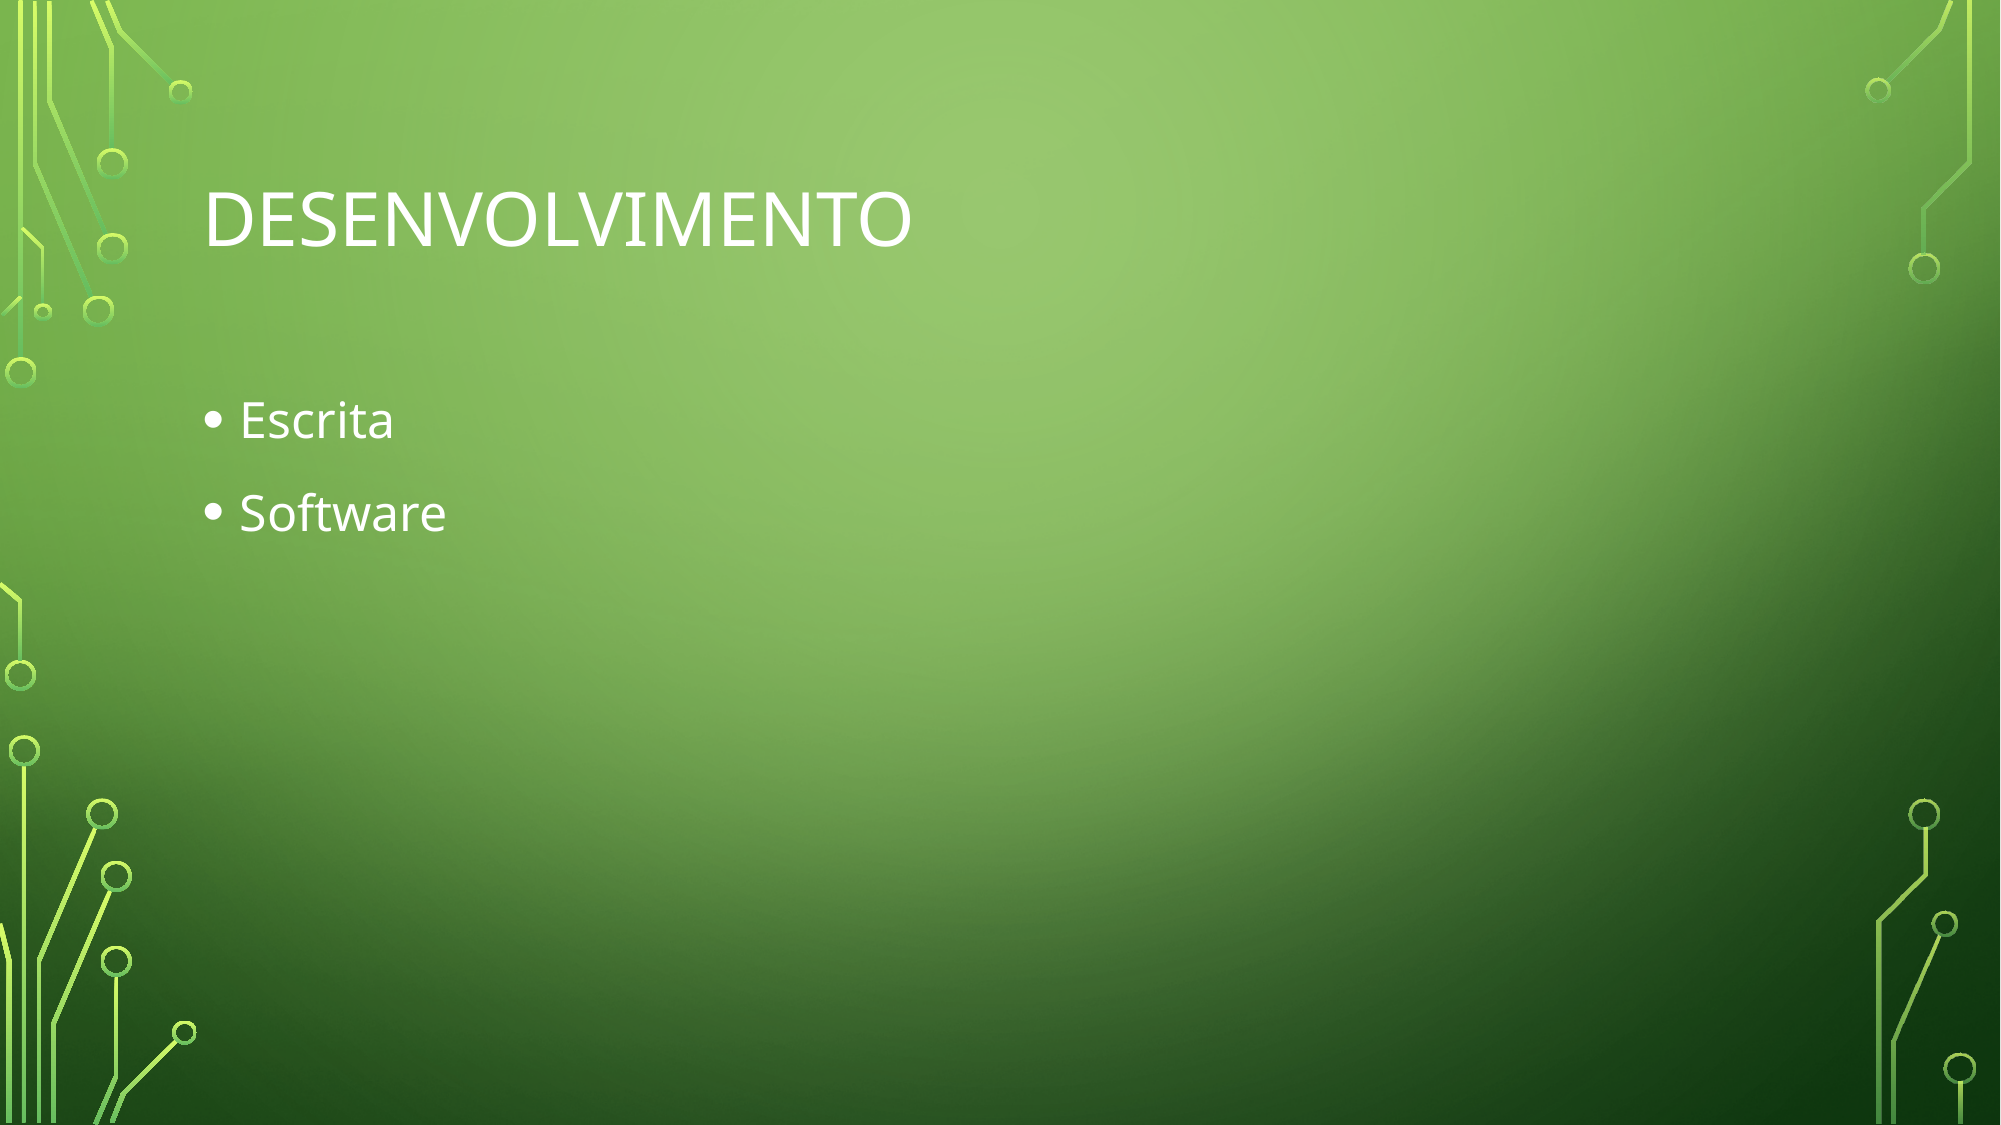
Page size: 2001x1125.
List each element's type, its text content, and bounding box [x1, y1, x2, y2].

list Escrita Software [187, 369, 1813, 950]
title DESENVOLVIMENTO [187, 101, 1813, 344]
